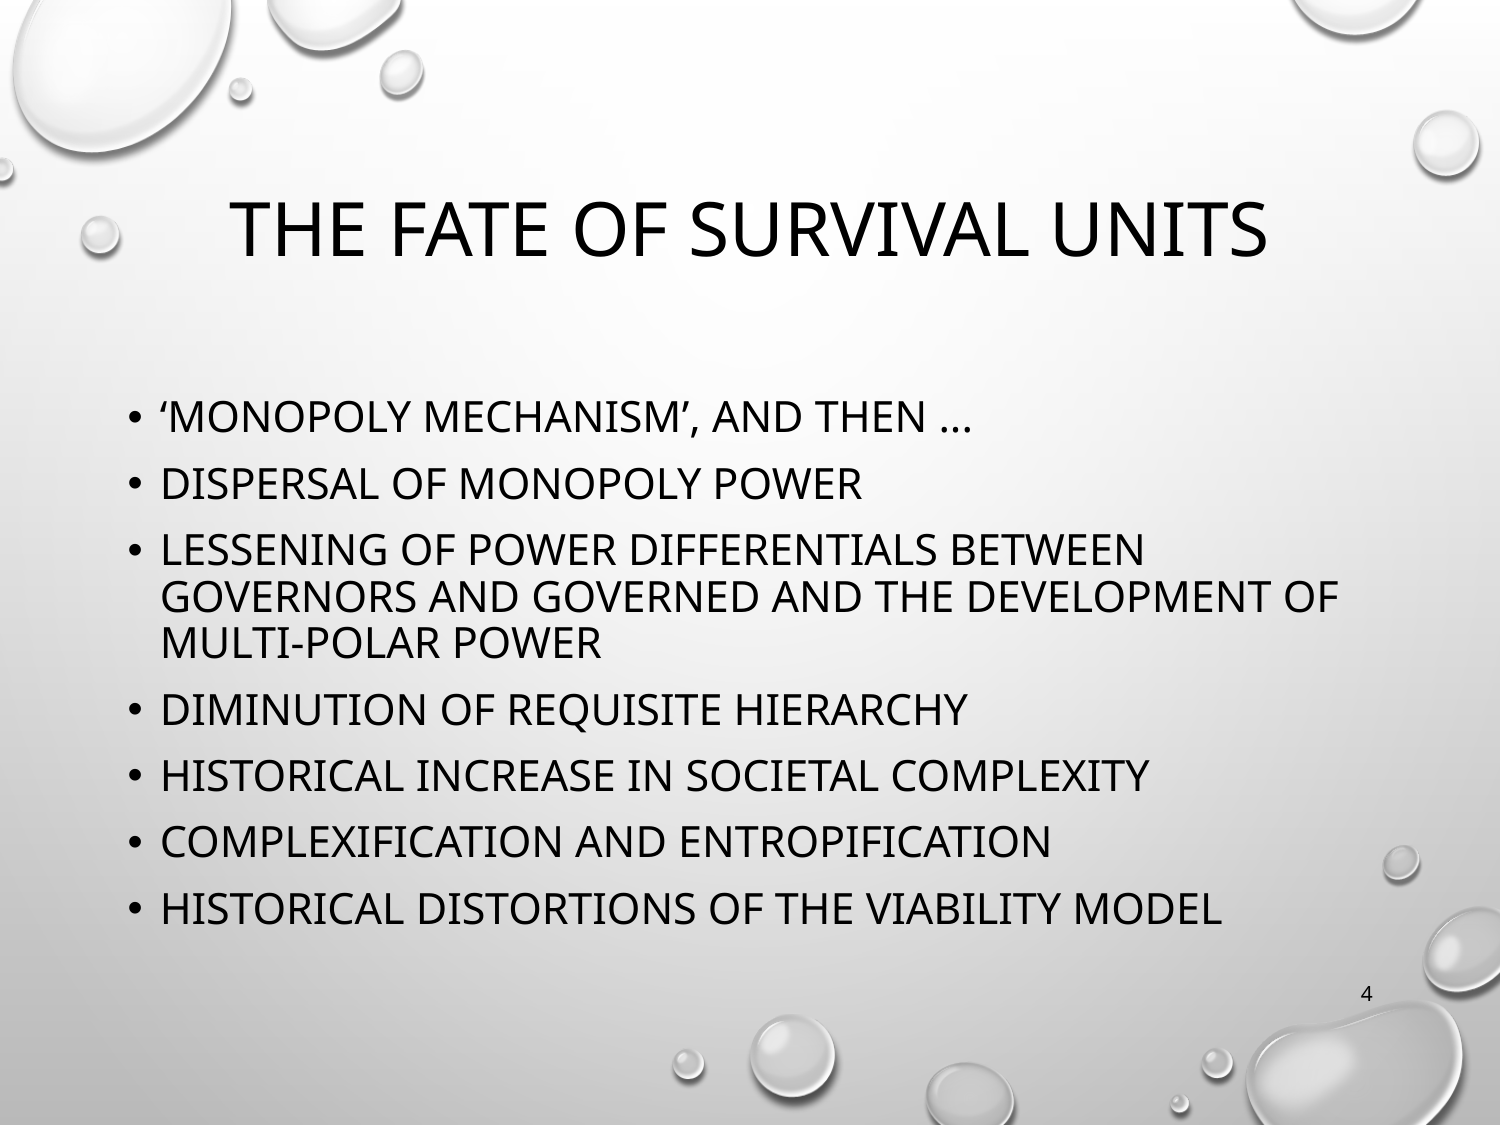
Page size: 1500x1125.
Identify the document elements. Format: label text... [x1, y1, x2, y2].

slide_number 4 [1293, 965, 1388, 1025]
title The Fate of Survival Units [112, 101, 1388, 364]
list ‘Monopoly Mechanism’, and then ... Dispersal of monopoly power Lessening of power differentials between governors and governed and the development of multi-polar power Diminution of requisite hierarchy Historical increase in societal complexity Complexification and entropification Historical distortions of the viability model [112, 388, 1388, 950]
picture [0, 0, 1500, 1125]
